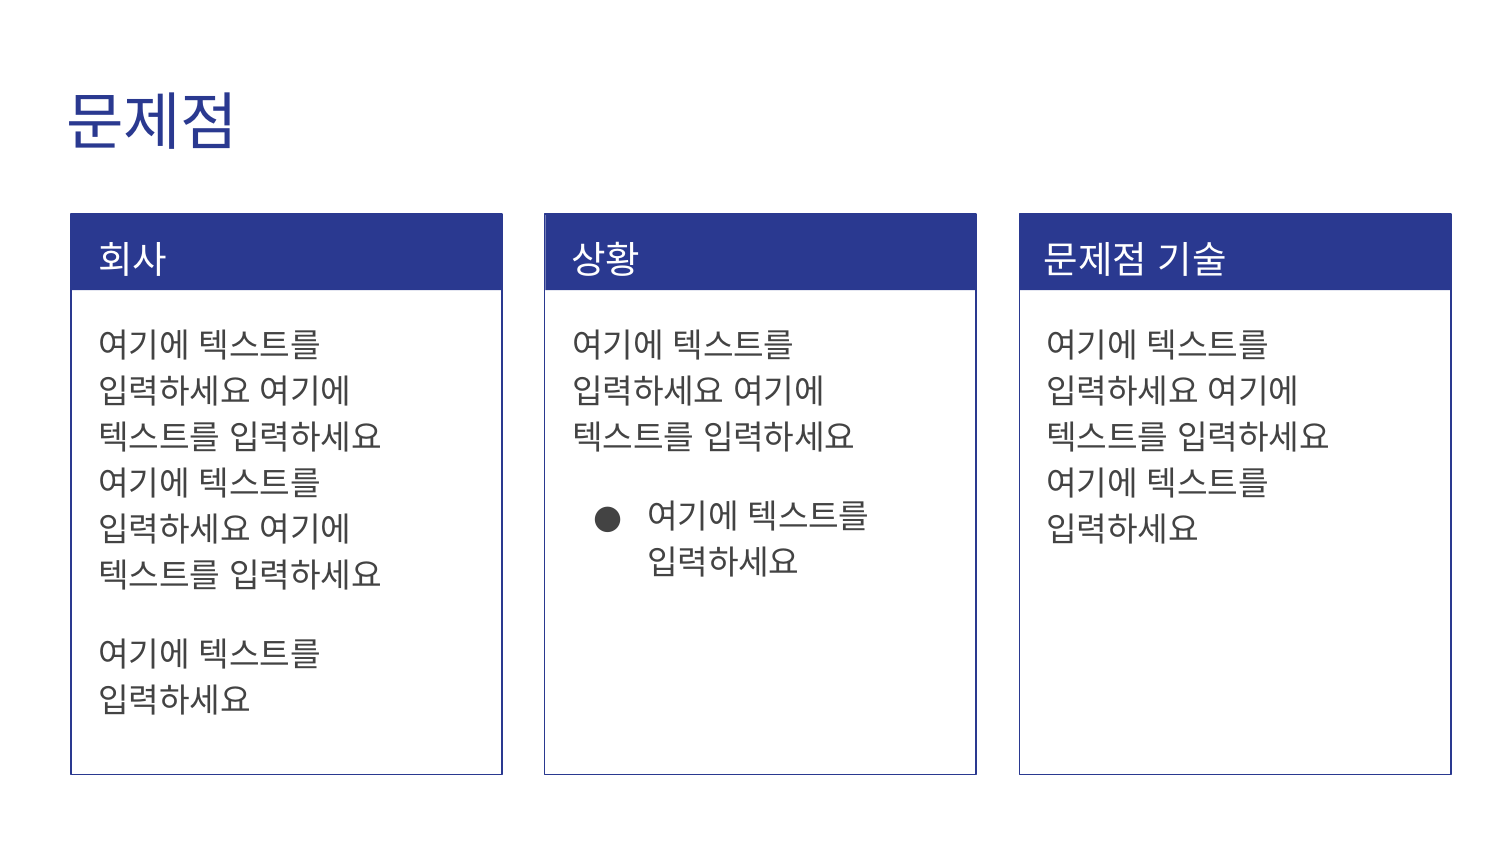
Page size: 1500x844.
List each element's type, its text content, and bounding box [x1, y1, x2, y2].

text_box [544, 213, 977, 775]
title 문제점 [51, 67, 1449, 167]
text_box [70, 213, 503, 775]
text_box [1018, 213, 1452, 775]
